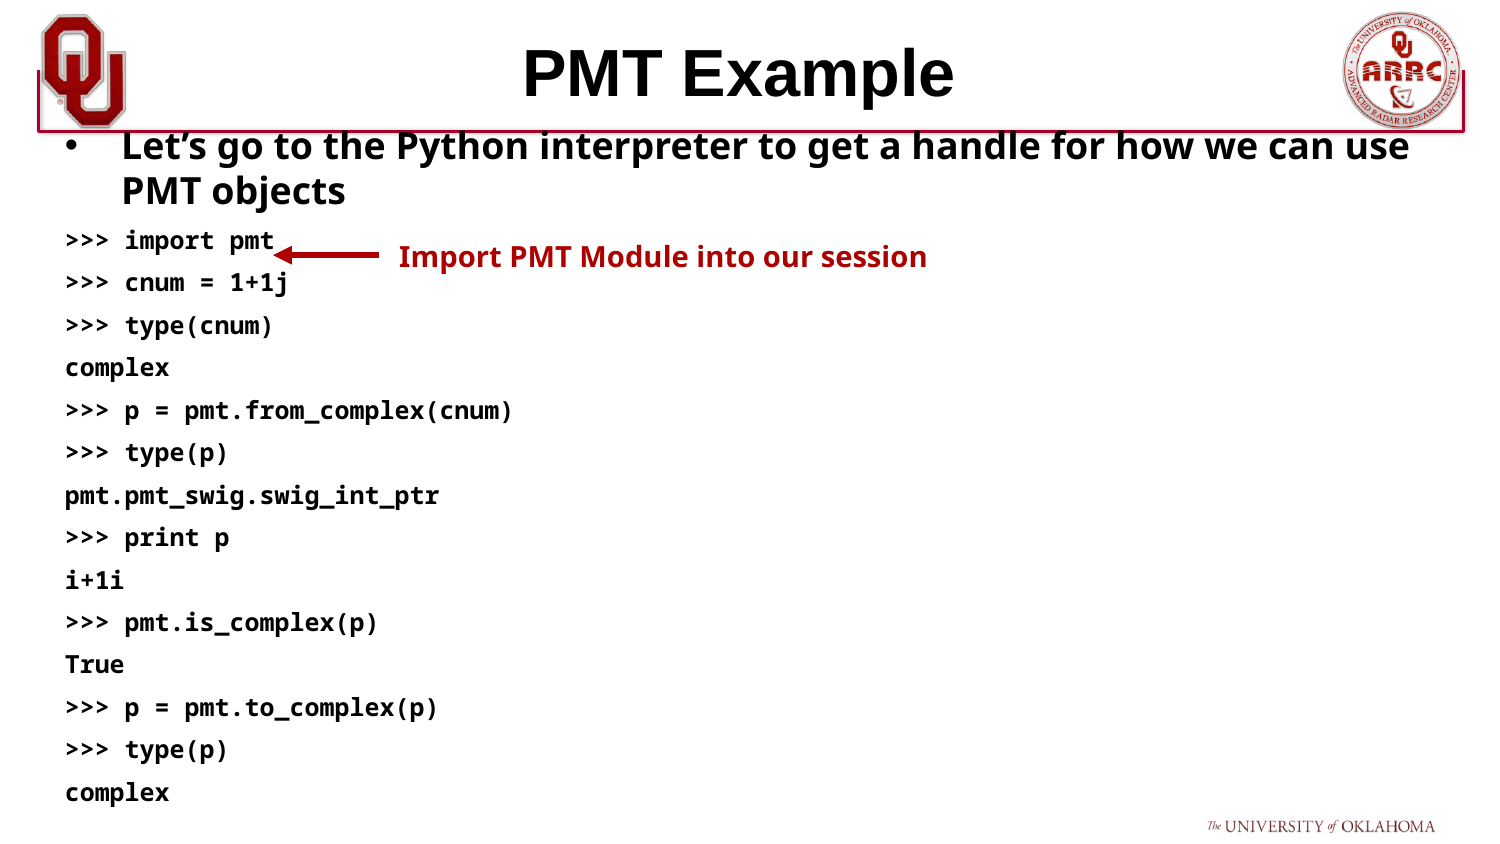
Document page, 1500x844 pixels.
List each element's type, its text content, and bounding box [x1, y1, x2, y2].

title PMT Example [172, 20, 1307, 114]
picture [1200, 812, 1441, 839]
text_box Import PMT Module into our session [384, 230, 973, 281]
picture [1339, 8, 1464, 114]
picture [38, 8, 129, 114]
list Let’s go to the Python interpreter to get a handle for how we can use PMT objects >>> import pmt >>> cnum = 1+1j >>> type(cnum) complex >>> p = pmt.from_complex(cnum) >>> type(p) pmt.pmt_swig.swig_int_ptr >>> print p i+1i >>> pmt.is_complex(p) True >>> p = pmt.to_complex(p) >>> type(p) complex [31, 114, 1469, 777]
